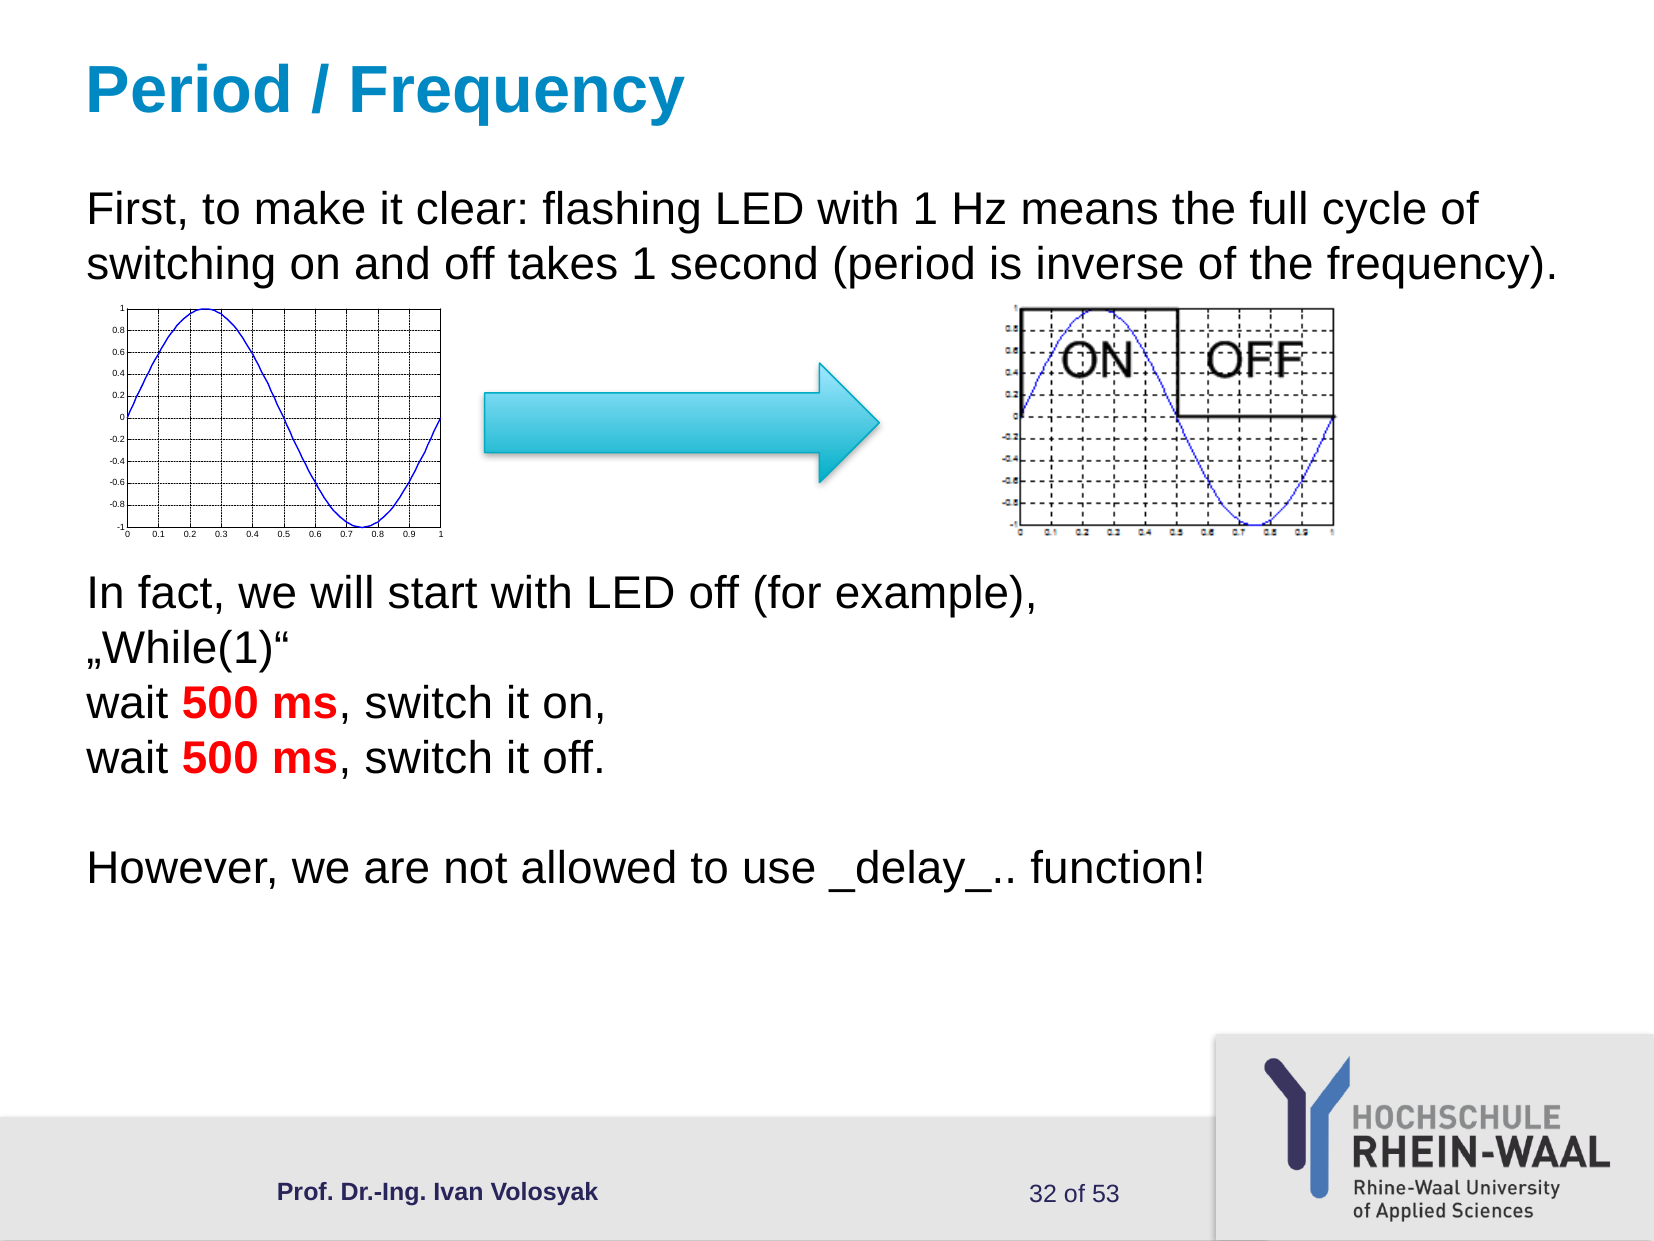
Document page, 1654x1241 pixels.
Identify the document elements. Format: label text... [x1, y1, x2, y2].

picture [1239, 966, 1633, 1241]
text_box [484, 362, 880, 484]
subtitle First, to make it clear: flashing LED with 1 Hz means the full cycle of switching on and off takes 1 second (period is inverse of the frequency). In fact, we will start with LED off (for example), „While(1)“ wait 500 ms, switch it on, wait 500 ms, switch it off. However, we are not allowed to use _delay_.. function! [86, 178, 1575, 1117]
title Period / Frequency [85, 41, 1575, 127]
picture [968, 288, 1372, 556]
picture [74, 288, 479, 558]
footer Prof. Dr.-Ing. Ivan Volosyak [276, 1147, 990, 1214]
